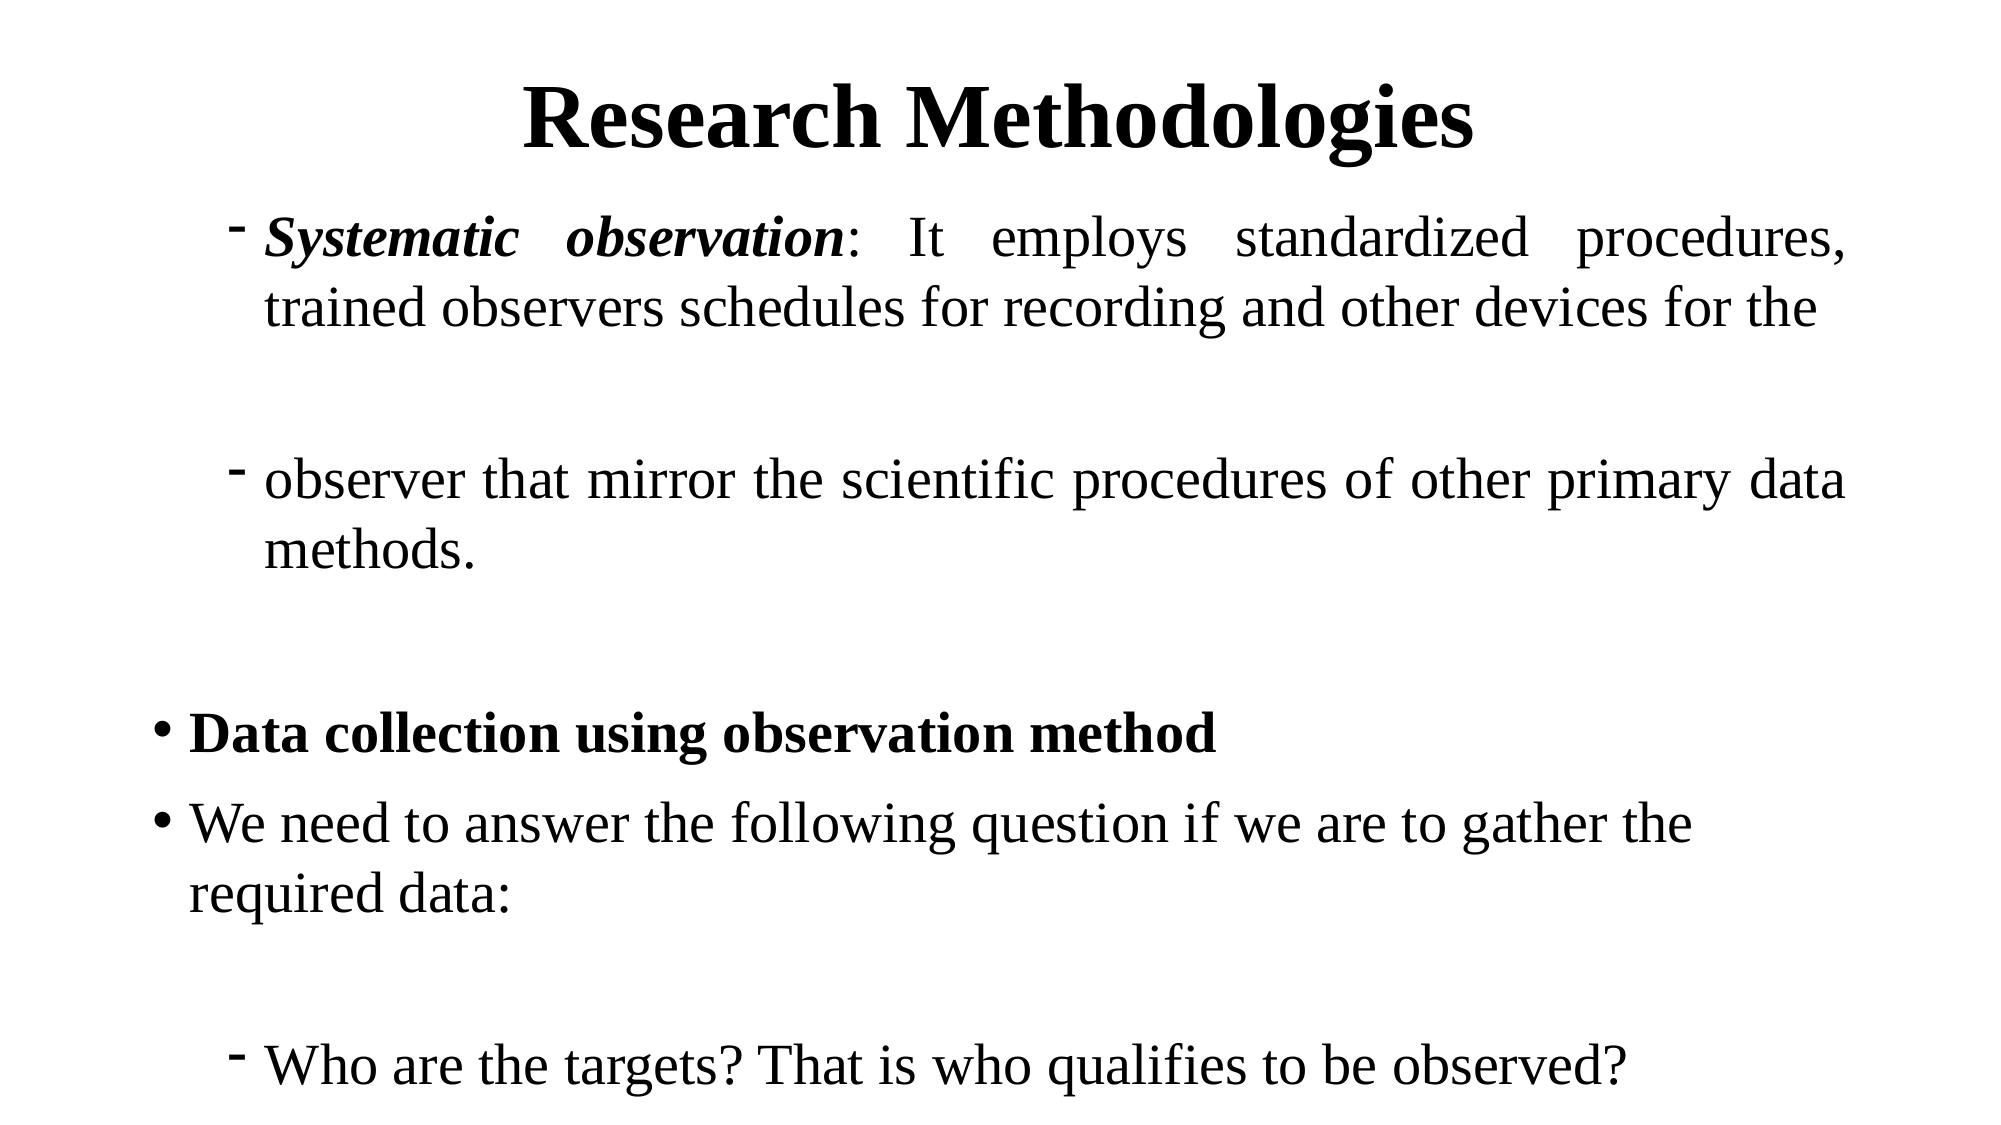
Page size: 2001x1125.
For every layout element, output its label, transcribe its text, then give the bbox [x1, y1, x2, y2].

title Research Methodologies [137, 59, 1863, 176]
list Systematic observation: It employs standardized procedures, trained observers schedules for recording and other devices for the observer that mirror the scientific procedures of other primary data methods. Data collection using observation method We need to answer the following question if we are to gather the required data: Who are the targets? That is who qualifies to be observed? [137, 190, 1863, 1072]
